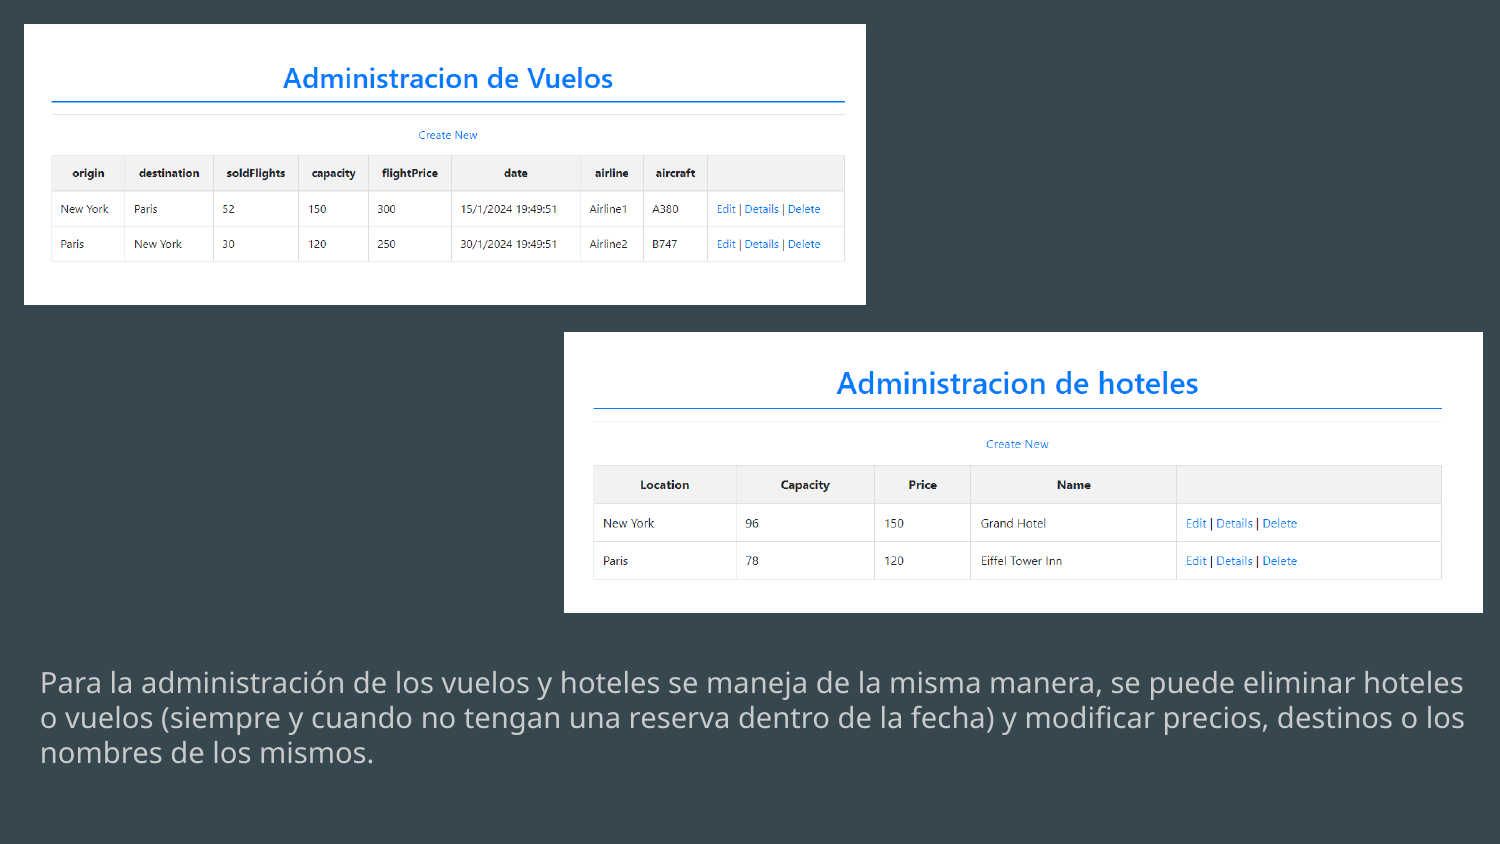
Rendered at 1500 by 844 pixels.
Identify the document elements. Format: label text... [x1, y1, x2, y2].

picture [564, 332, 1484, 613]
text_box Para la administración de los vuelos y hoteles se maneja de la misma manera, se puede eliminar hoteles o vuelos (siempre y cuando no tengan una reserva dentro de la fecha) y modificar precios, destinos o los nombres de los mismos. [24, 649, 1483, 785]
picture [24, 24, 866, 305]
